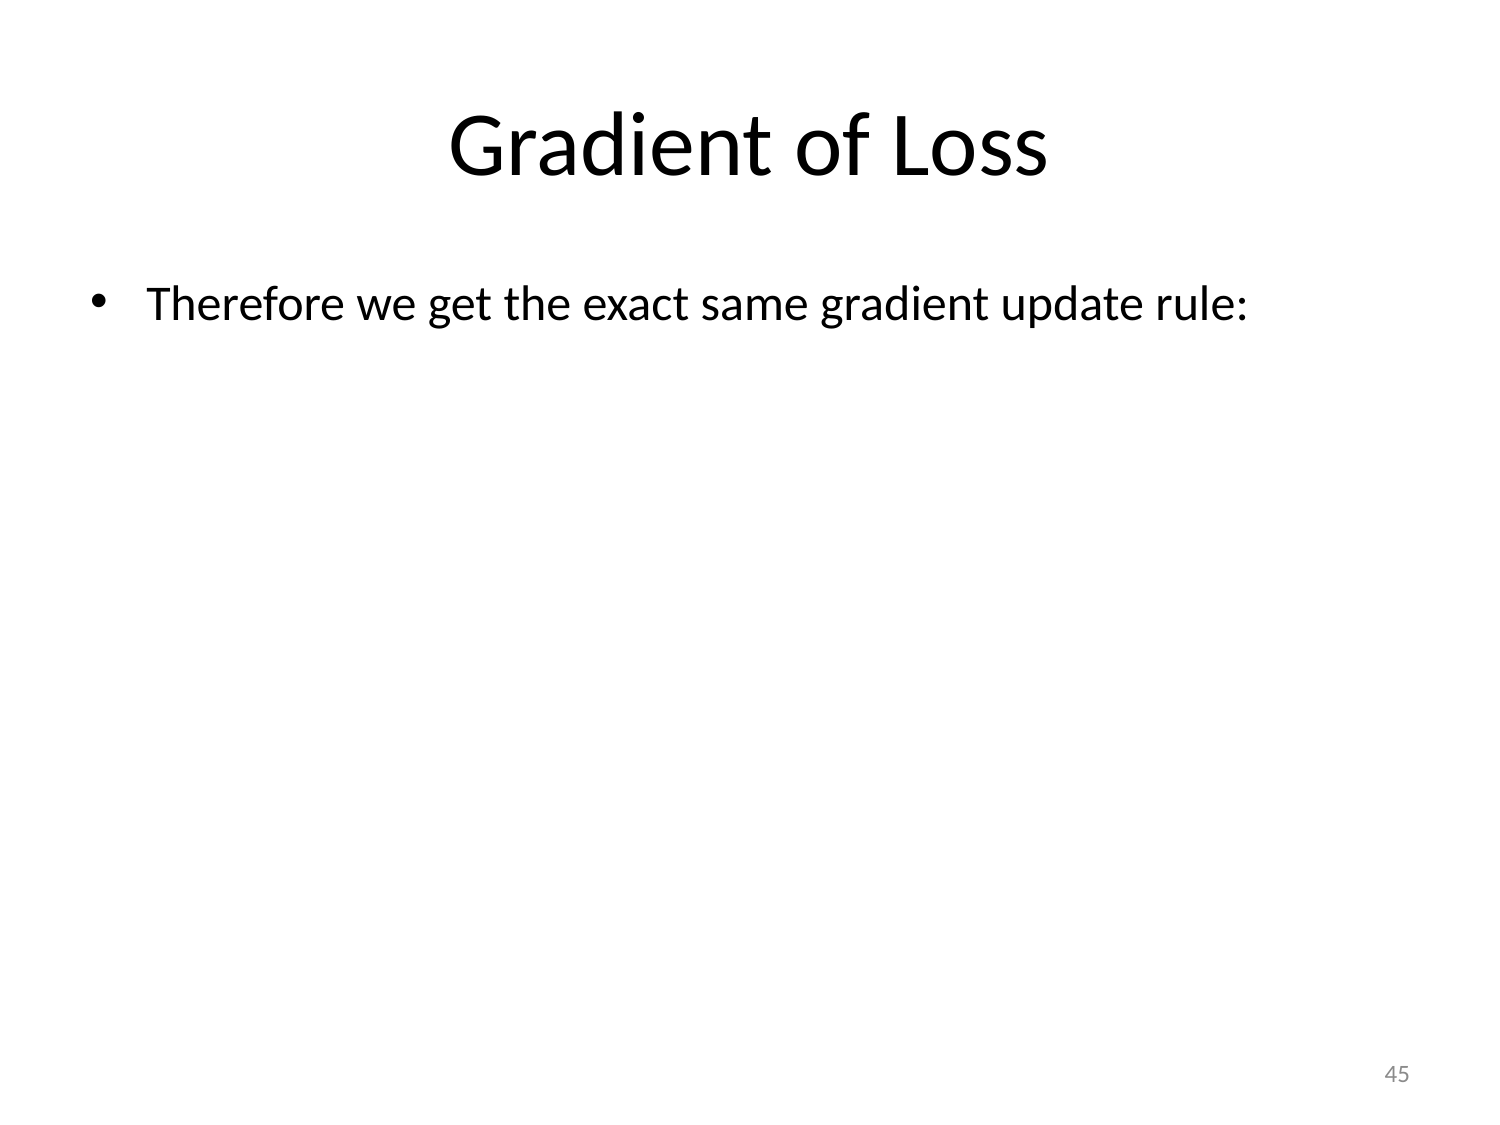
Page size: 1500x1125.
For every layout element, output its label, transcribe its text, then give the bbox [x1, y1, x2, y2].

title Gradient of Loss [75, 45, 1425, 233]
slide_number 45 [1074, 1042, 1425, 1103]
